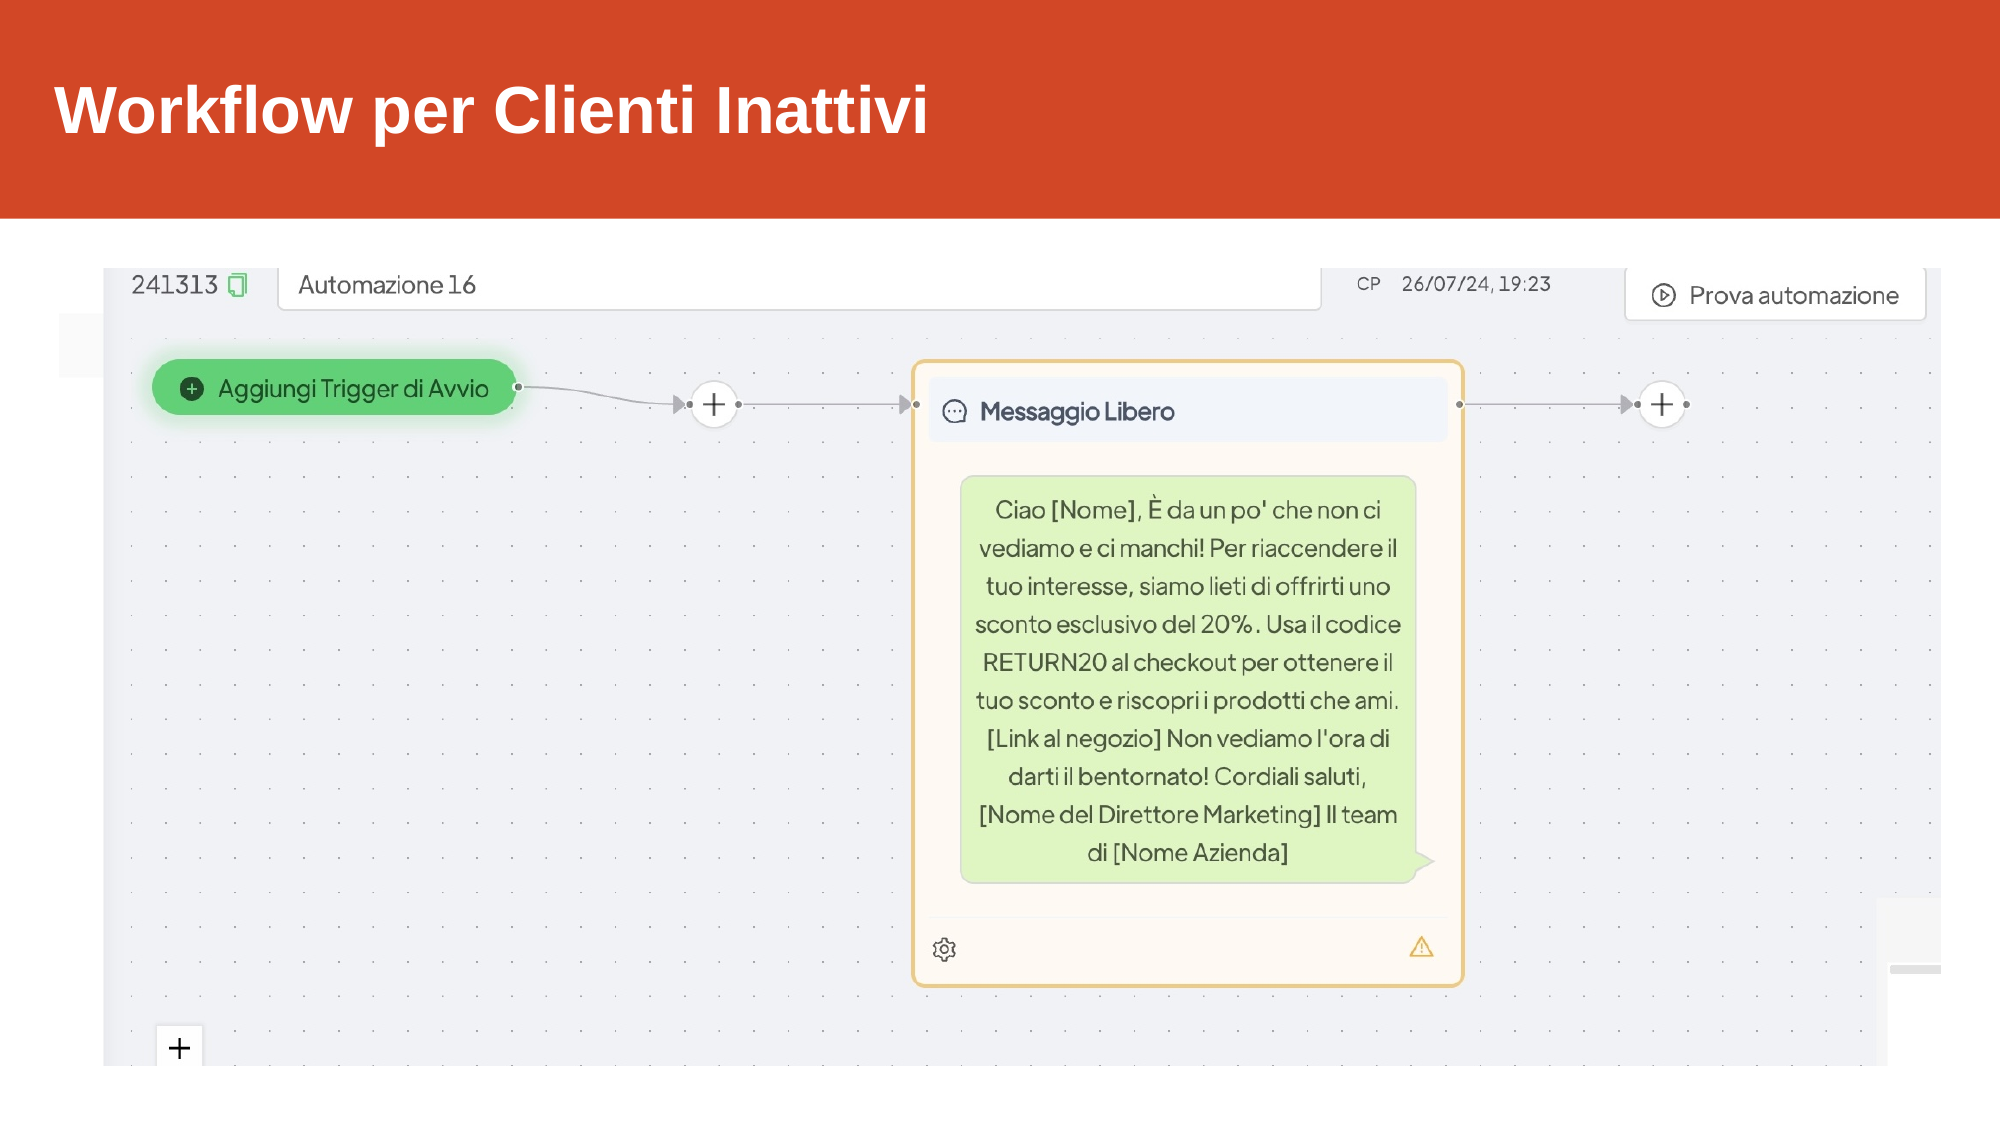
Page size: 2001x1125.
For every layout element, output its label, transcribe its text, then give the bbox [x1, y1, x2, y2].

title Workflow per Clienti Inattivi [39, 59, 1057, 155]
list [59, 268, 1941, 1066]
